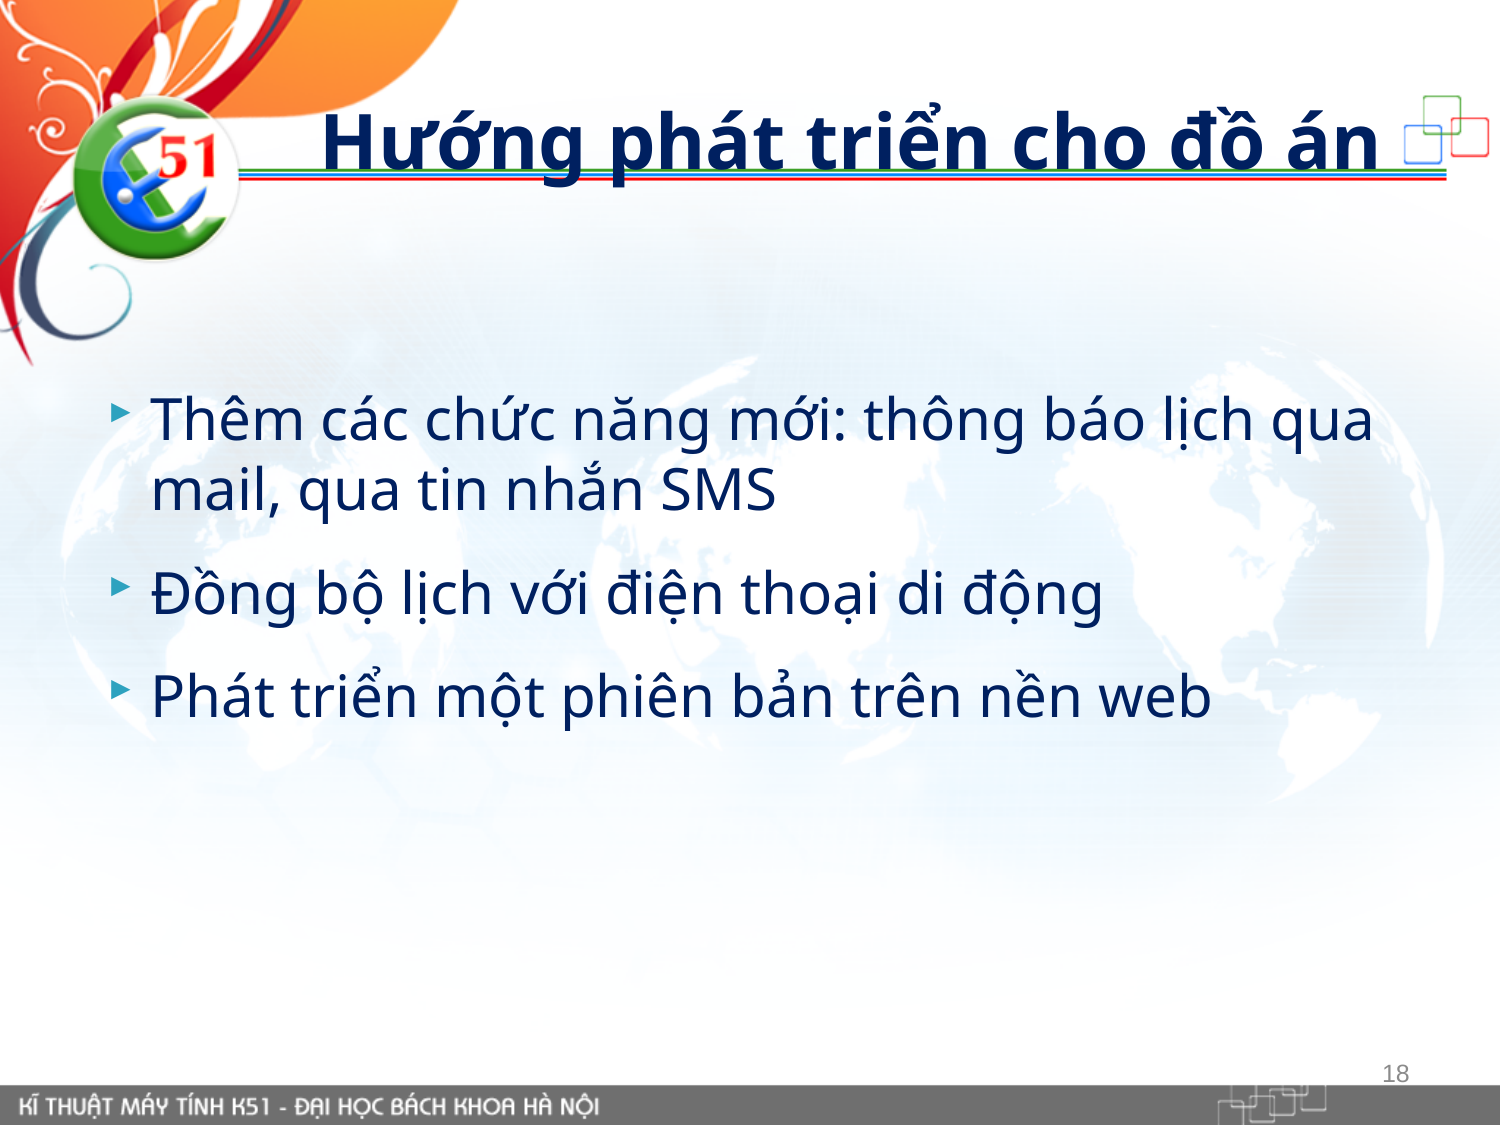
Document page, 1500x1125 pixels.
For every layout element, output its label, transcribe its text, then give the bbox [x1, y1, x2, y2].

slide_number 18 [1074, 1042, 1425, 1103]
picture [0, 0, 1500, 1125]
list Thêm các chức năng mới: thông báo lịch qua mail, qua tin nhắn SMS Đồng bộ lịch với điện thoại di động Phát triển một phiên bản trên nền web [74, 374, 1426, 1013]
title Hướng phát triển cho đồ án [237, 44, 1426, 233]
text_box [137, 262, 1425, 1005]
